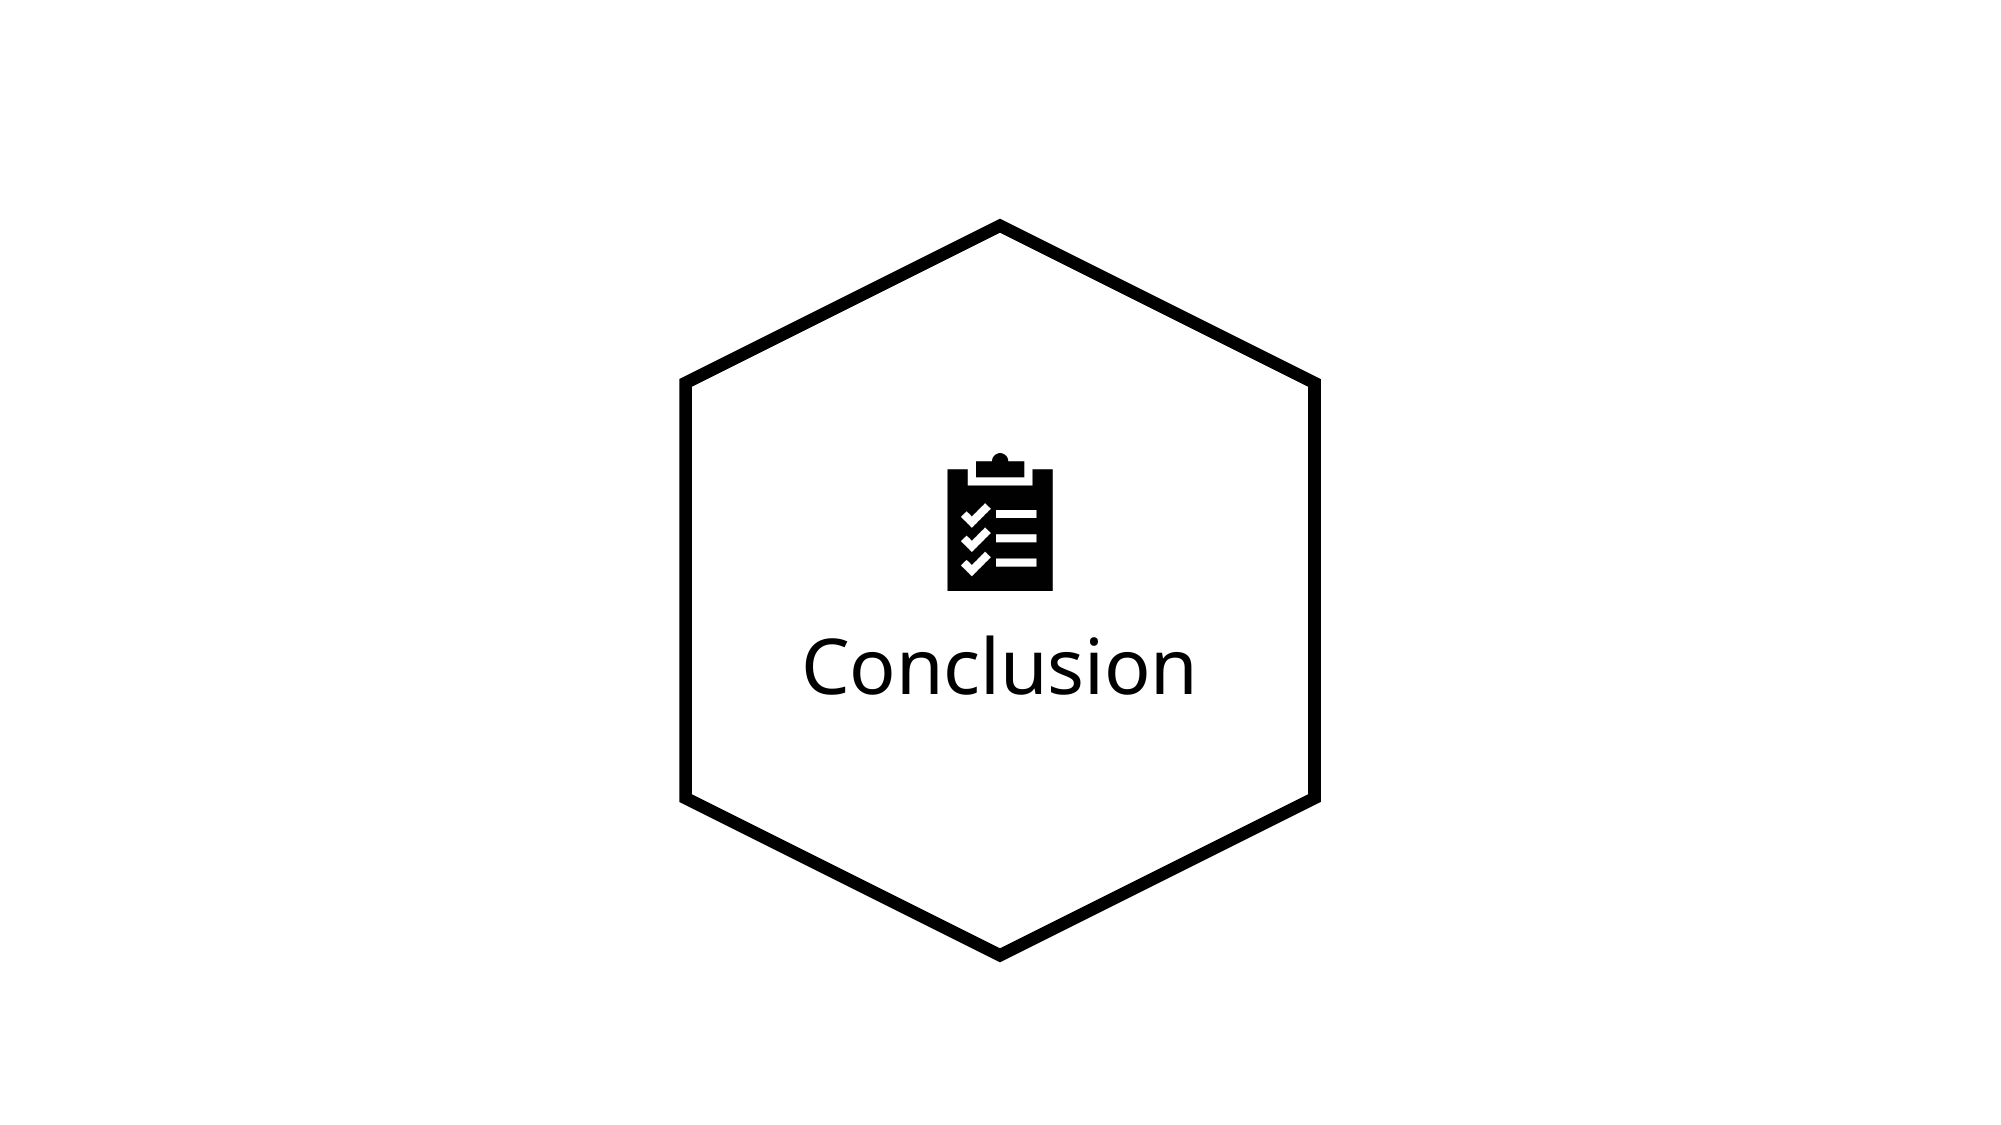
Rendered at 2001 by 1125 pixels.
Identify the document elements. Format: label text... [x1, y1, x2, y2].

text_box Conclusion [748, 622, 1252, 717]
picture [931, 453, 1069, 591]
text_box [684, 224, 1316, 957]
